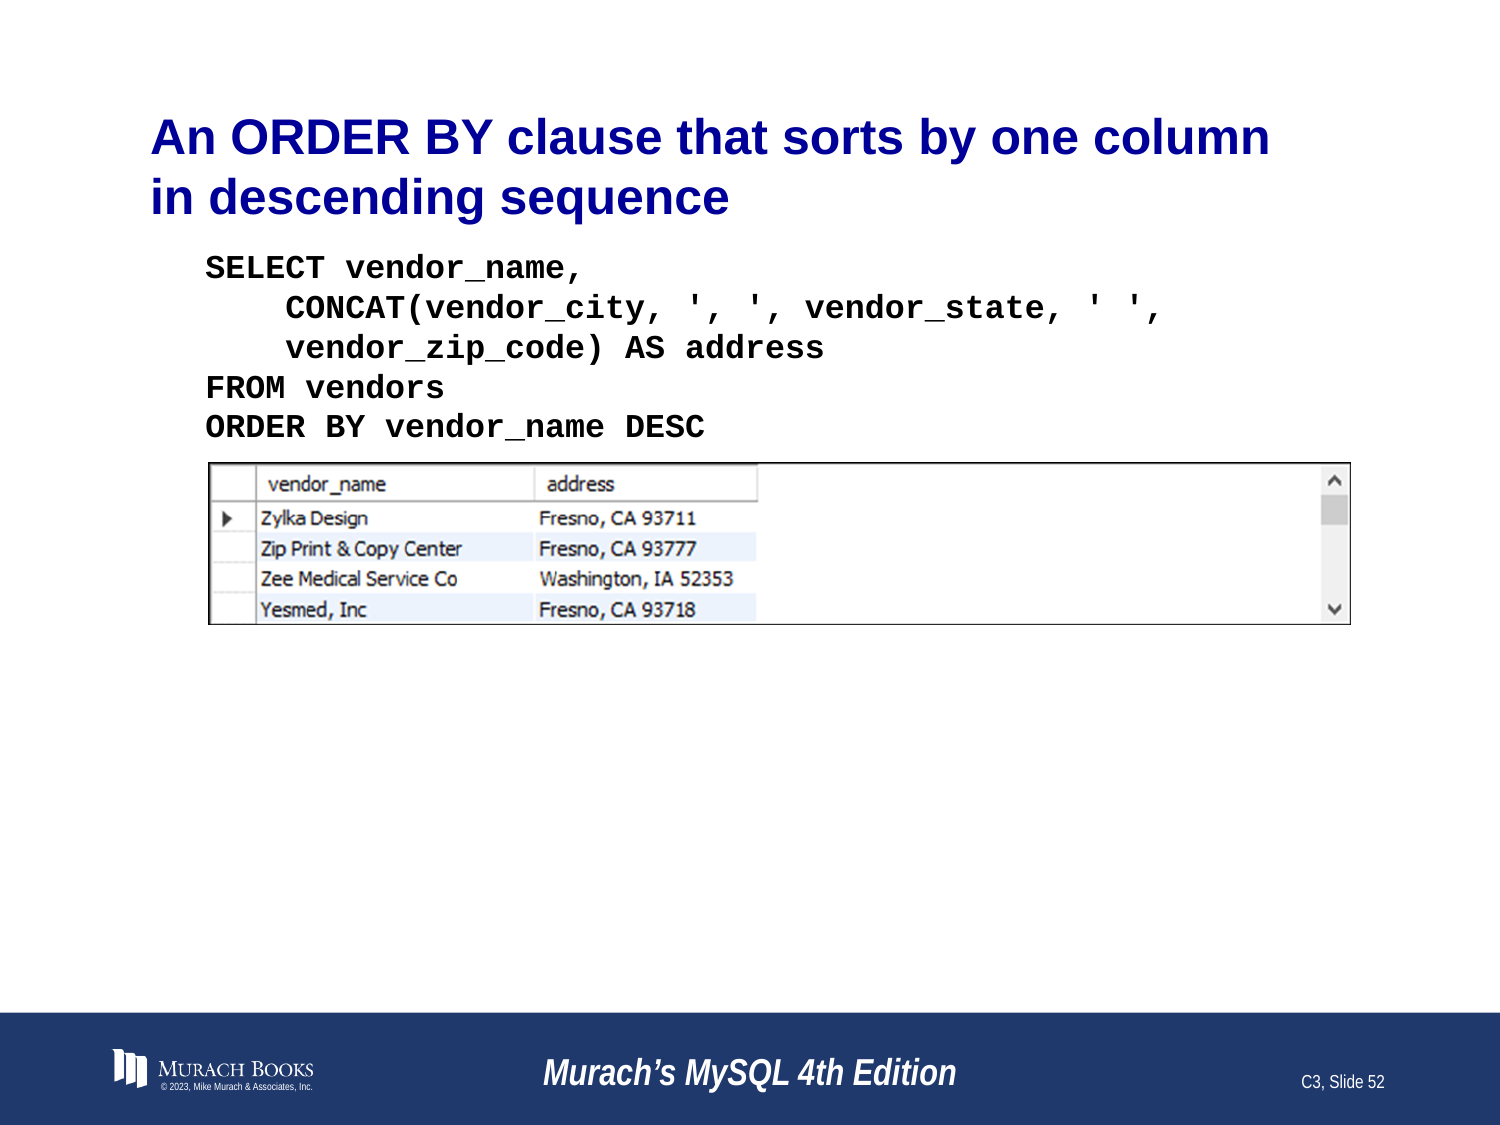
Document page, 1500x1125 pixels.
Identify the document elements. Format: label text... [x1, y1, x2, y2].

list SELECT vendor_name, CONCAT(vendor_city, ', ', vendor_state, ' ', vendor_zip_code) AS address FROM vendors ORDER BY vendor_name DESC [133, 237, 1346, 469]
title An ORDER BY clause that sorts by one column in descending sequence [150, 103, 1350, 225]
footer © 2023, Mike Murach & Associates, Inc. [12, 1025, 450, 1100]
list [208, 462, 1351, 626]
slide_number C3, Slide 52 [1087, 1025, 1400, 1100]
slide_number Murach’s MySQL 4th Edition [450, 1025, 1050, 1100]
